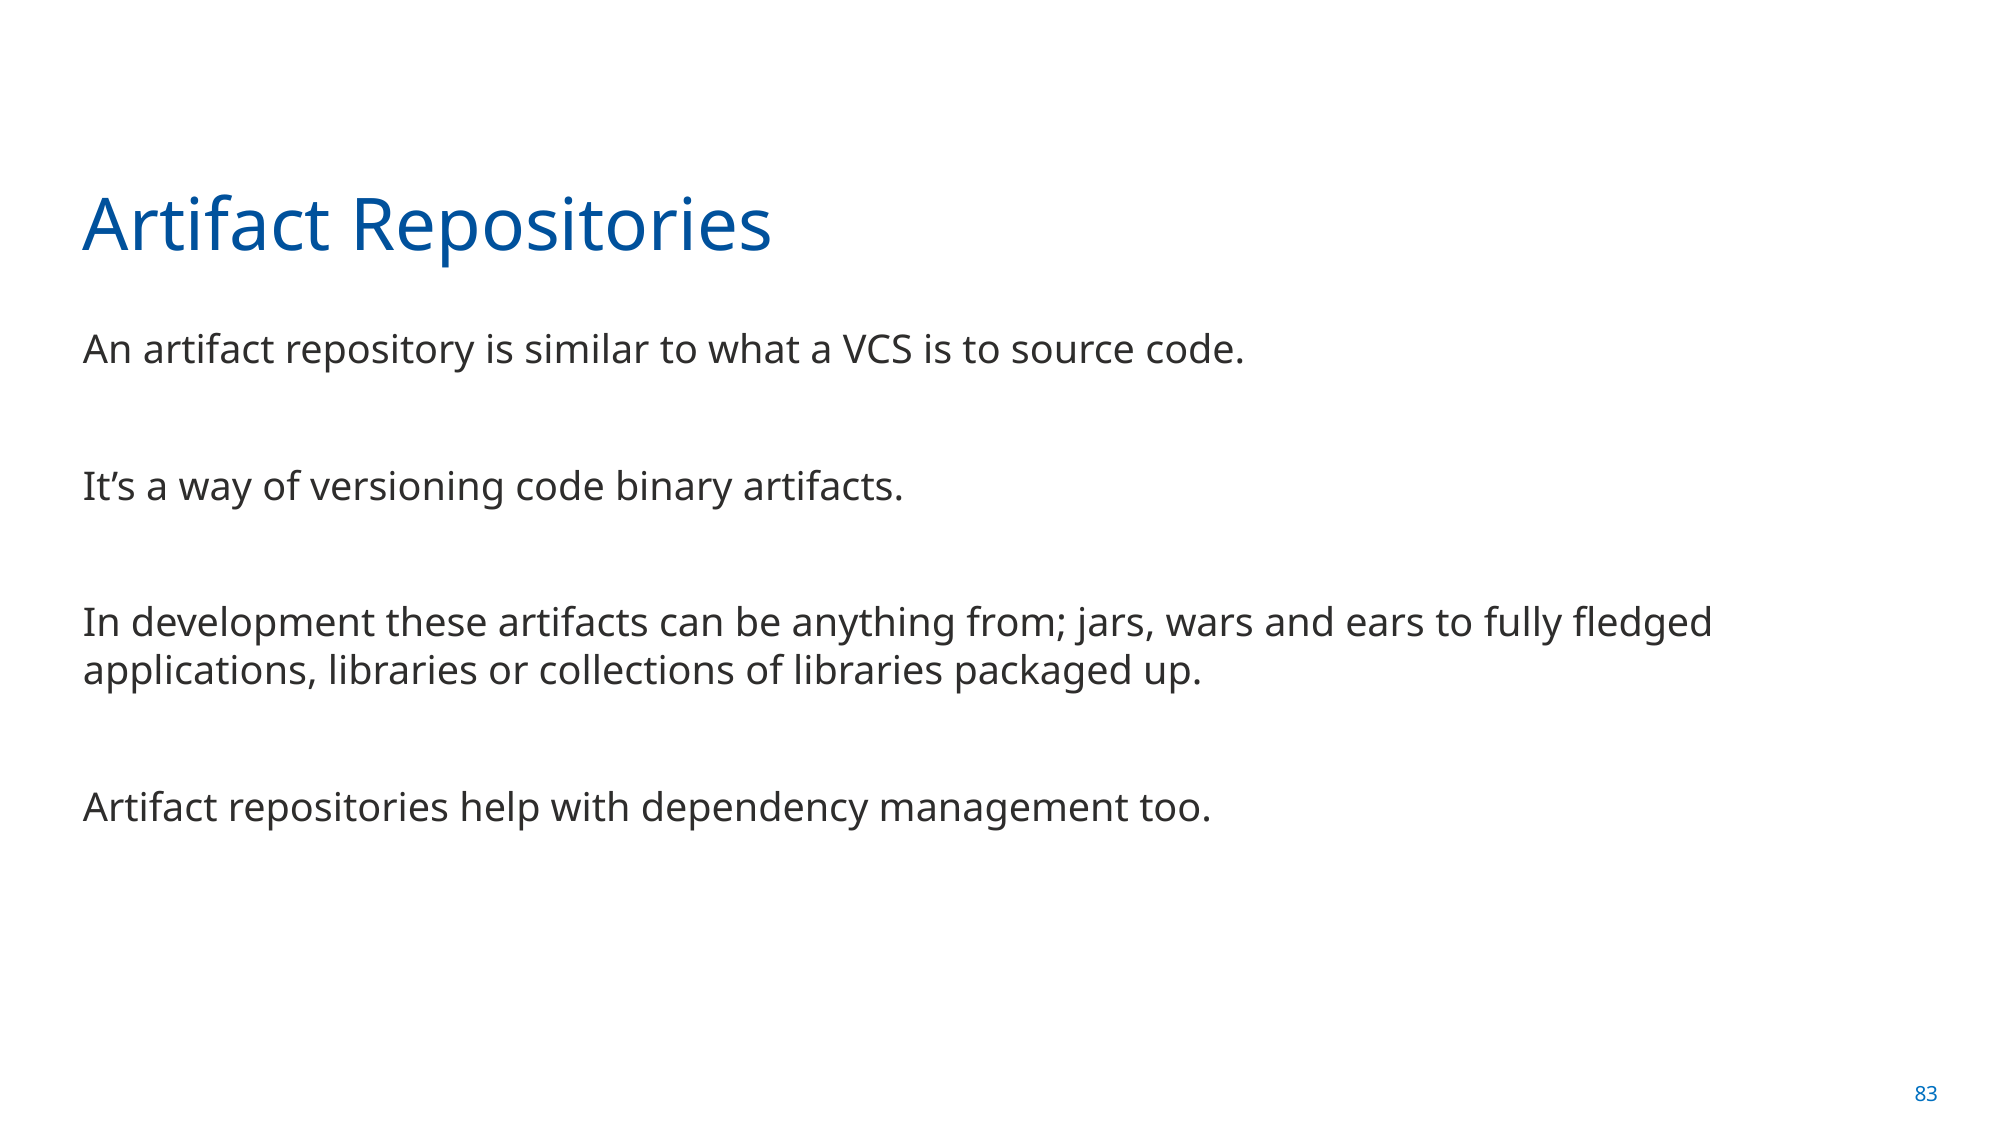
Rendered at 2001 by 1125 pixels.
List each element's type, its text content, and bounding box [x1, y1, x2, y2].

title Artifact Repositories [67, 170, 1565, 273]
list An artifact repository is similar to what a VCS is to source code. It’s a way of versioning code binary artifacts. In development these artifacts can be anything from; jars, wars and ears to fully fledged applications, libraries or collections of libraries packaged up. Artifact repositories help with dependency management too. [67, 316, 1939, 1063]
